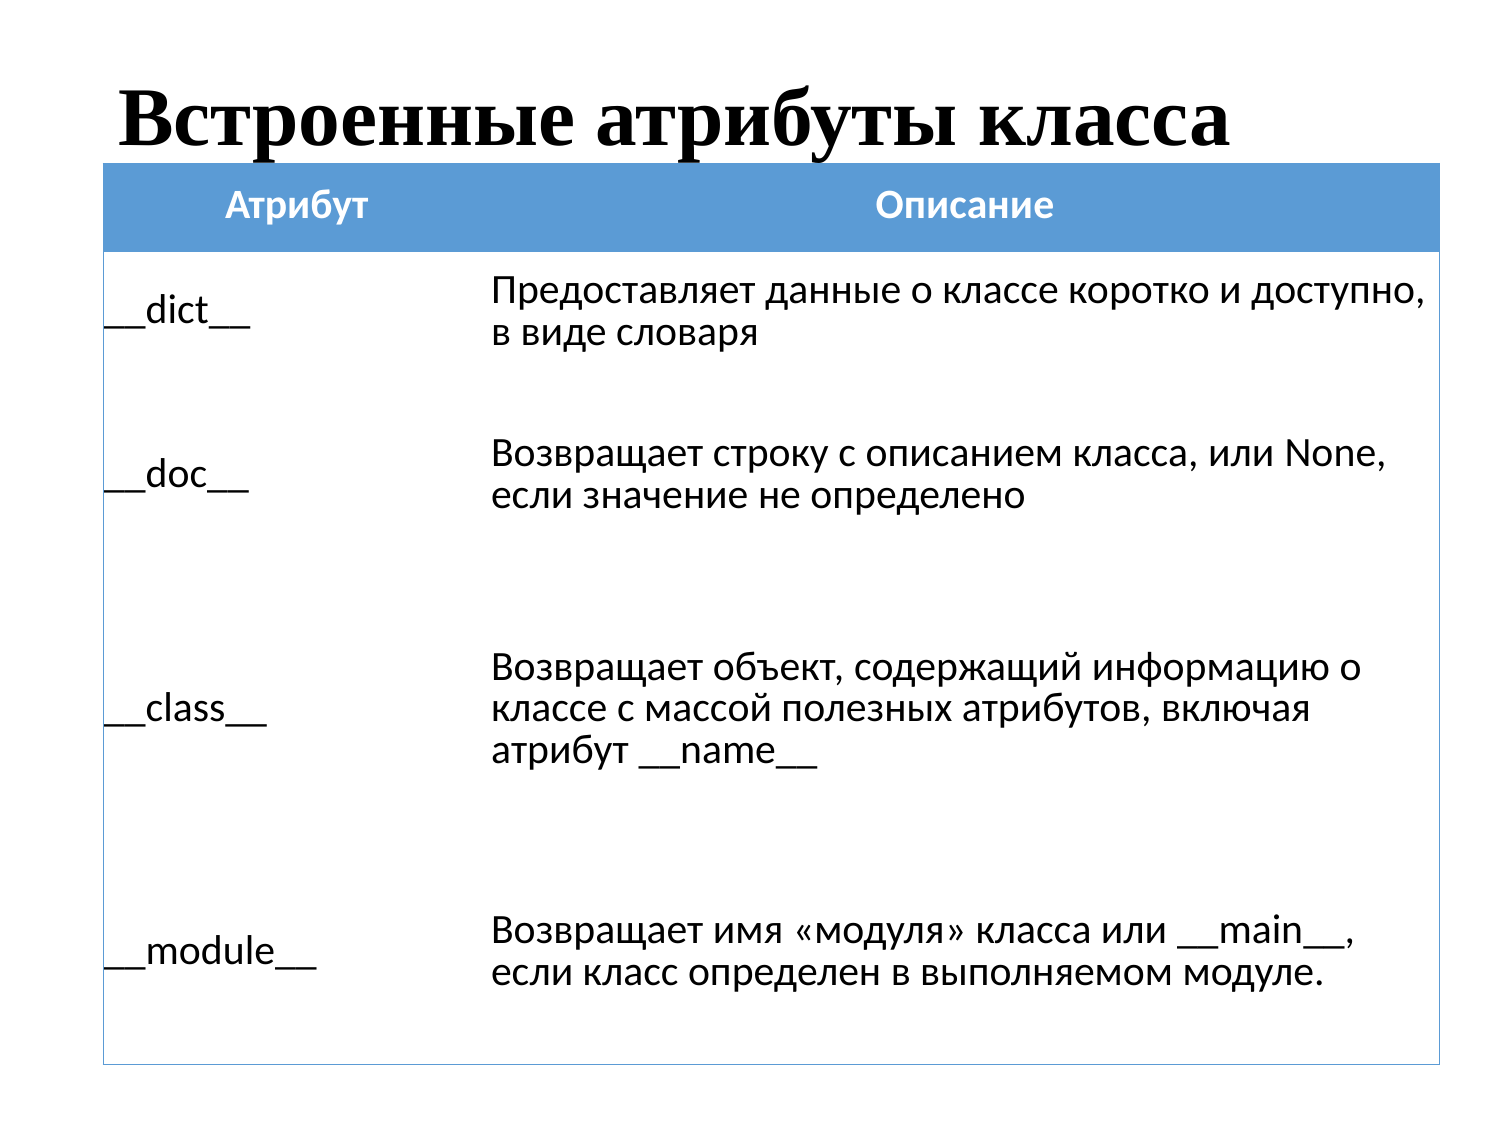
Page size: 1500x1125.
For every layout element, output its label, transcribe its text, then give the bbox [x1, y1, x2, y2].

table_cell Возвращает имя «модуля» класса или __main__, если класс определен в выполняемом модуле. [490, 843, 1439, 1064]
table_cell Возвращает объект, содержащий информацию о классе с массой полезных атрибутов, включая атрибут __name__ [490, 579, 1439, 843]
table_cell Возвращает строку с описанием класса, или None, если значение не определено [490, 374, 1439, 579]
table_cell __module__ [104, 843, 490, 1064]
table_cell __class__ [104, 579, 490, 843]
title Встроенные атрибуты класса [103, 59, 1397, 163]
table_cell __doc__ [104, 374, 490, 579]
table_header Описание [490, 164, 1439, 252]
table_cell Предоставляет данные о классе коротко и доступно, в виде словаря [490, 252, 1439, 374]
table_cell __dict__ [104, 252, 490, 374]
table_header Атрибут [104, 164, 490, 252]
